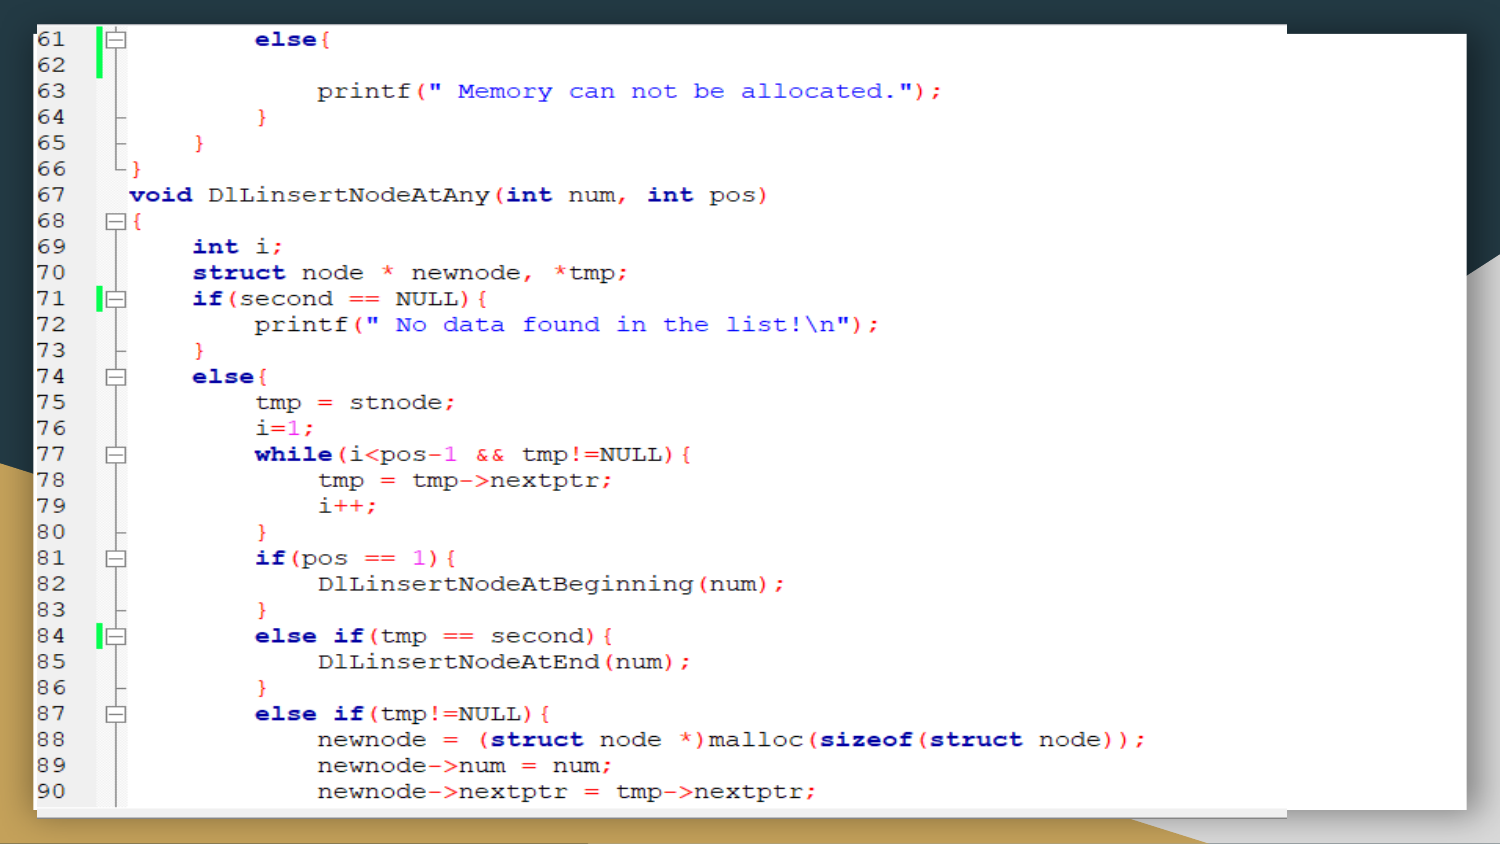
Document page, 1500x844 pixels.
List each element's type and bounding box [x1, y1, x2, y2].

picture [37, 24, 1288, 819]
